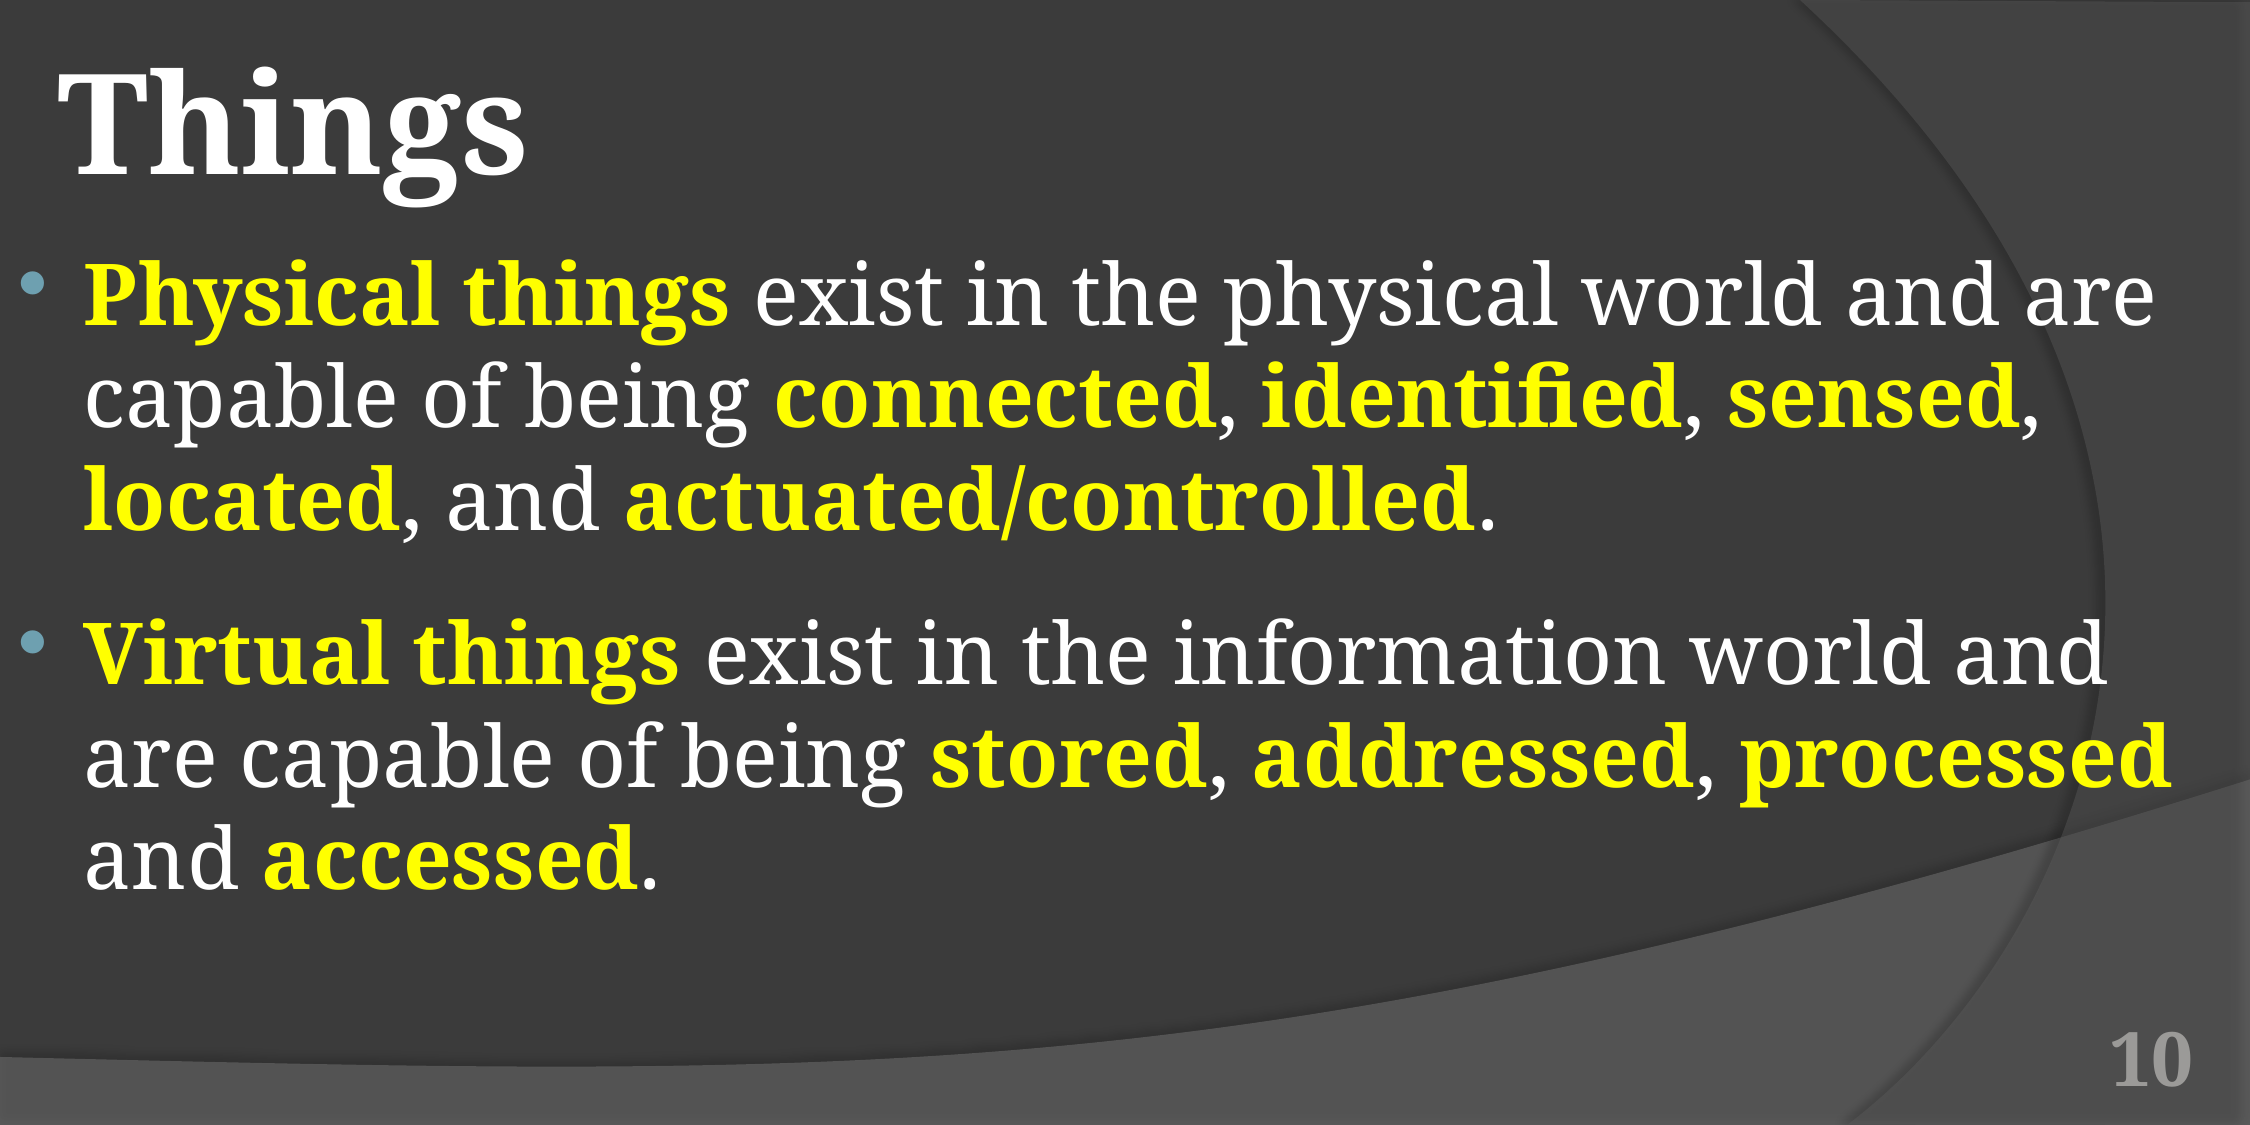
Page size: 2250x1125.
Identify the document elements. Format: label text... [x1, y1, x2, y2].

list Physical things exist in the physical world and are capable of being connected, identified, sensed, located, and actuated/controlled. Virtual things exist in the information world and are capable of being stored, addressed, processed and accessed. [0, 232, 2250, 975]
slide_number 10 [2006, 1053, 2194, 1114]
title Things [50, 24, 1888, 213]
